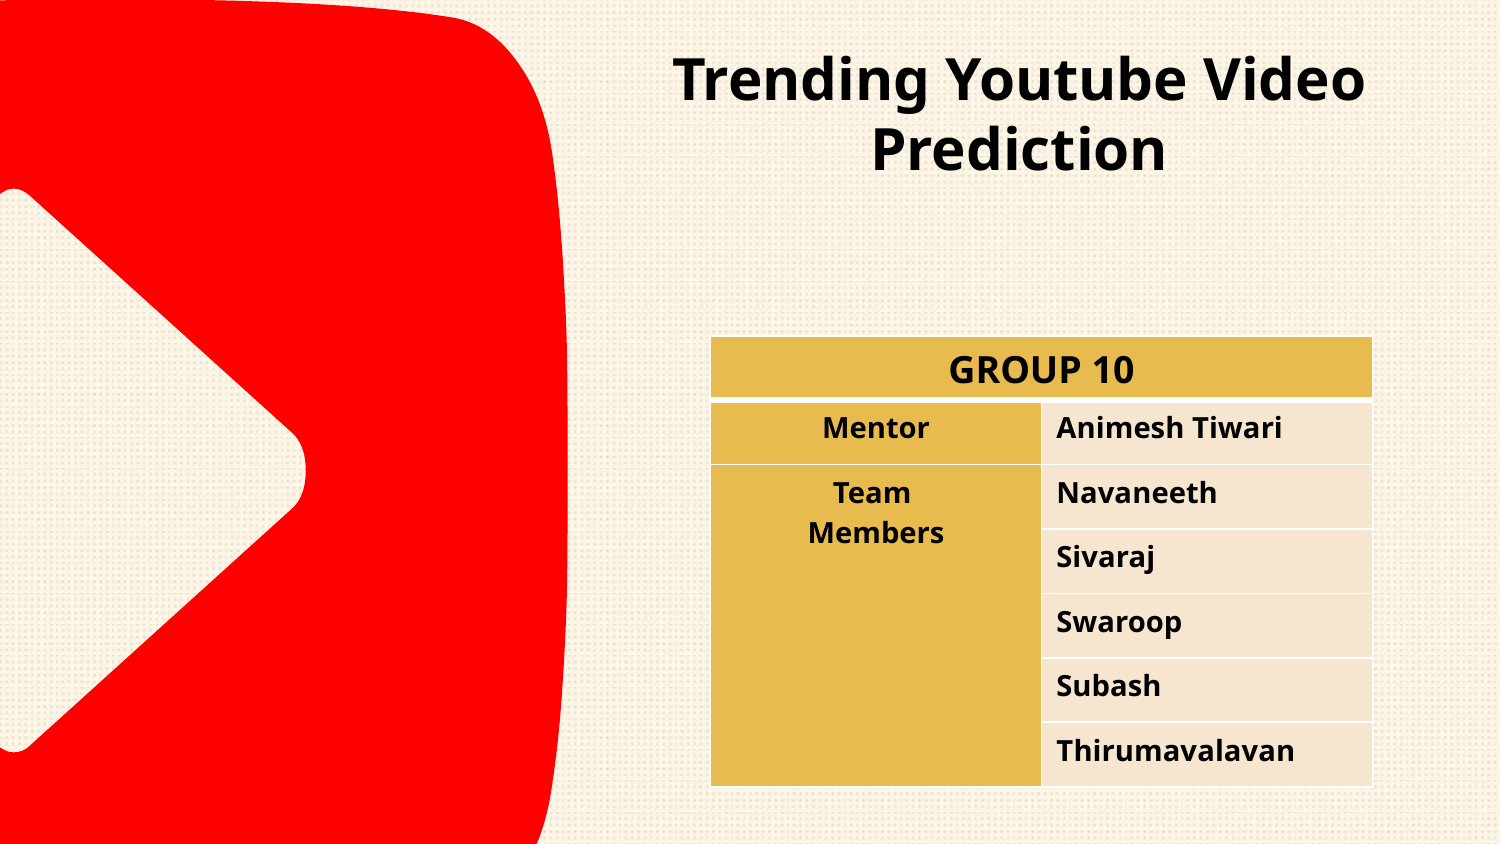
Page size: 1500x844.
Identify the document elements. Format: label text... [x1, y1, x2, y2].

table_cell Swaroop [1042, 594, 1372, 657]
table_cell Subash [1042, 659, 1372, 721]
table_cell Mentor [711, 403, 1041, 464]
text_box Trending Youtube Video Prediction [613, 34, 1425, 190]
table_cell Sivaraj [1042, 530, 1372, 593]
table_cell Team Members [711, 465, 1041, 786]
table_header GROUP 10 [711, 337, 1372, 397]
text_box [0, 0, 569, 844]
table_cell Thirumavalavan [1042, 723, 1372, 786]
table_cell Navaneeth [1042, 465, 1372, 528]
table_cell Animesh Tiwari [1042, 403, 1372, 464]
